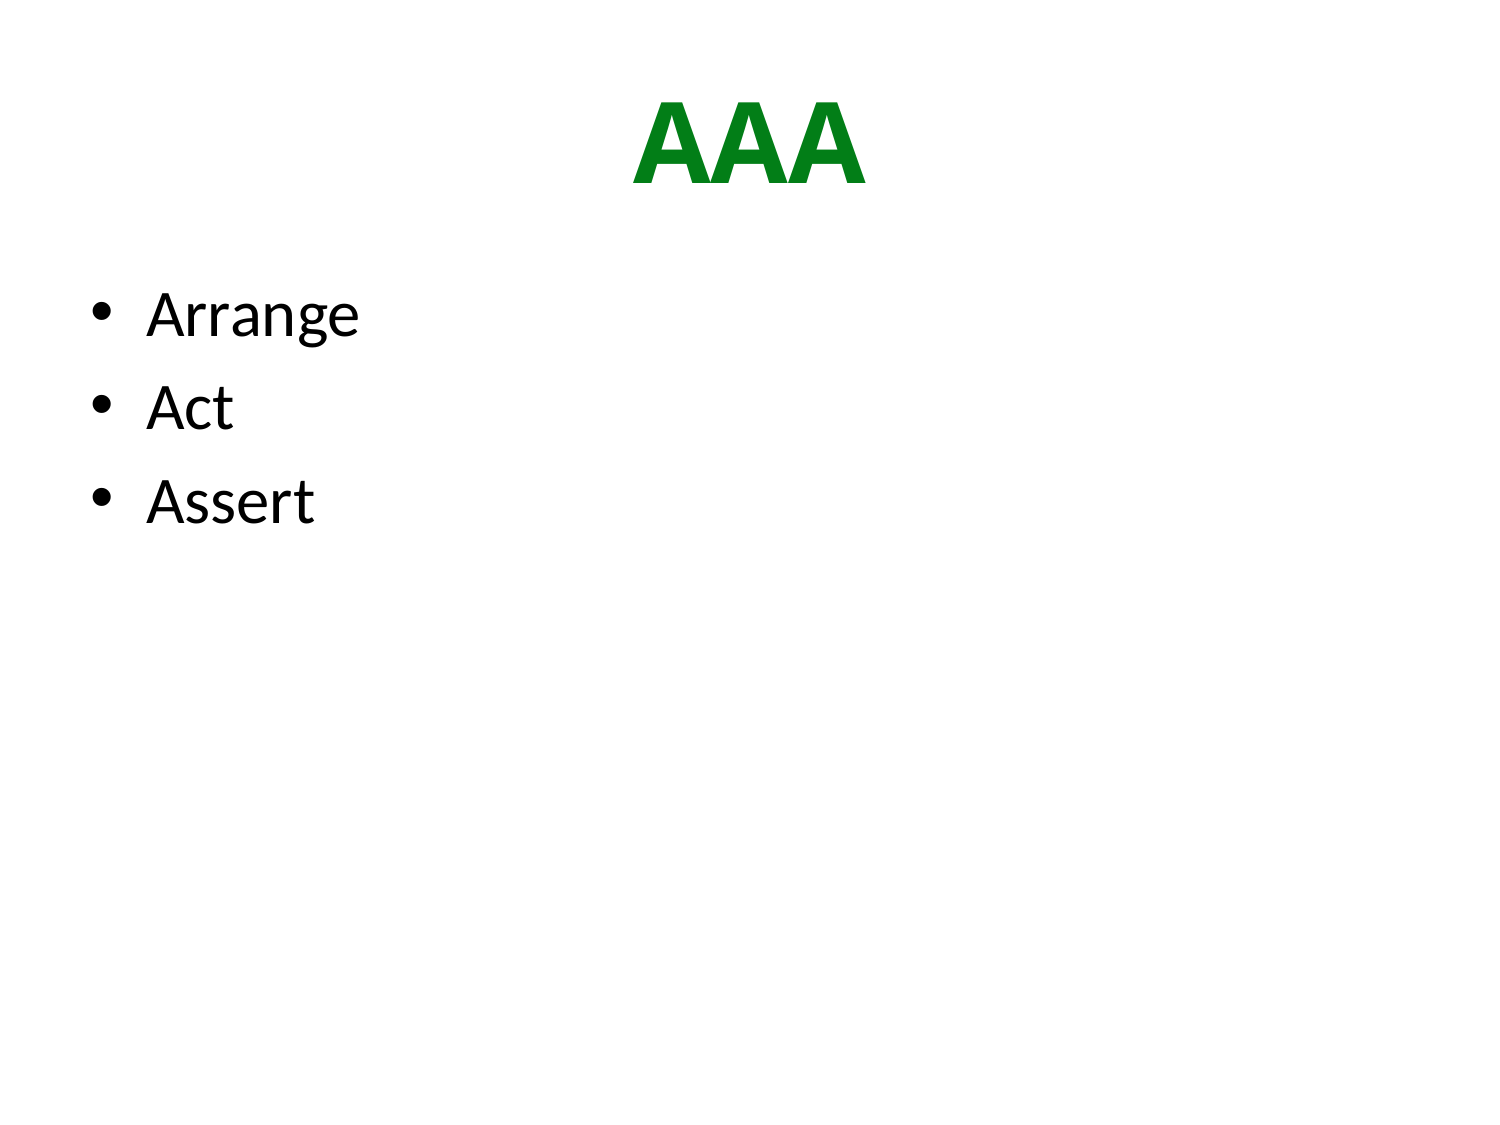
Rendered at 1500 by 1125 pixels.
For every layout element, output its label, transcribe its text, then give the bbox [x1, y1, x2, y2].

list Arrange Act Assert [75, 262, 1425, 1005]
title AAA [75, 45, 1425, 233]
